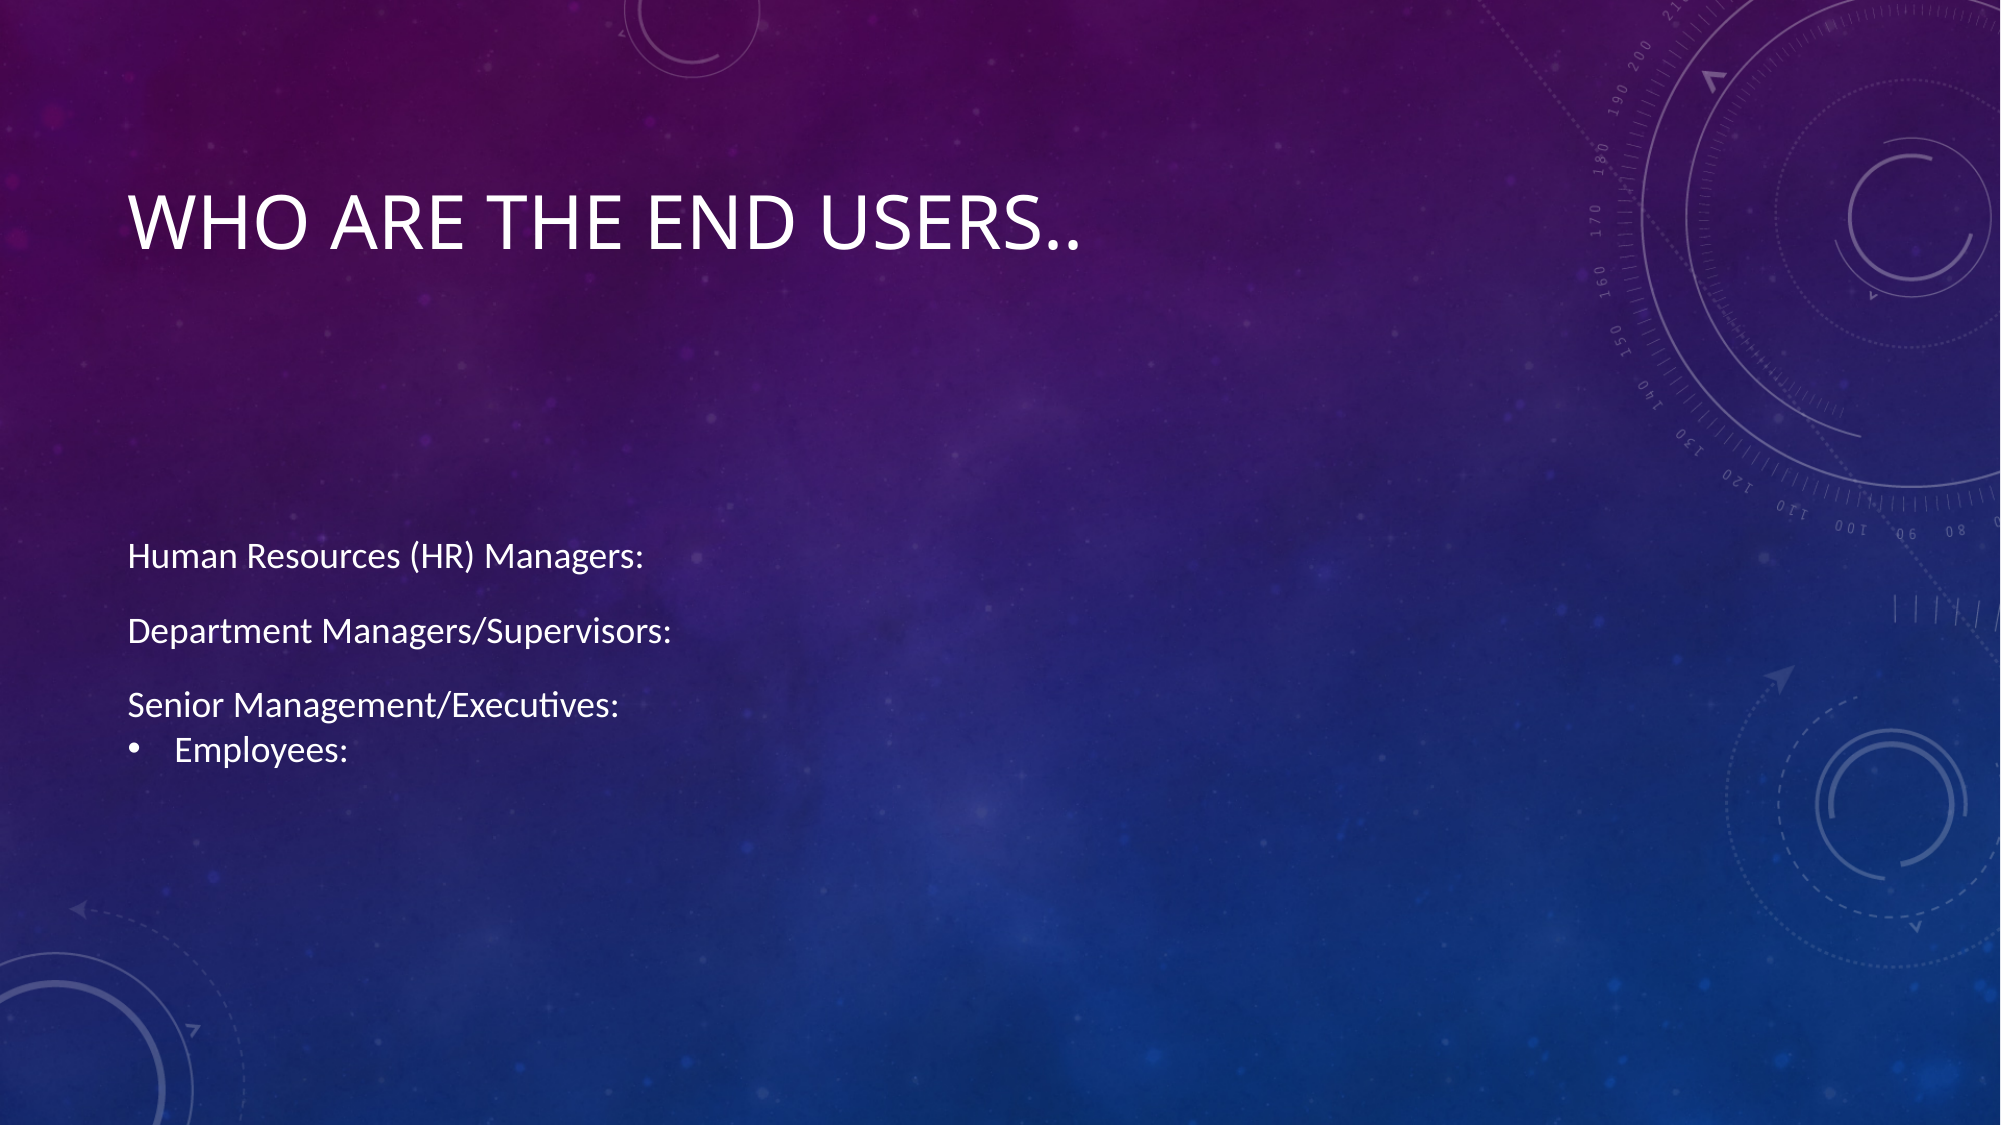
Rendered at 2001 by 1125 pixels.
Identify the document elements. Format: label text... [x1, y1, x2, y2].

picture [0, 0, 2001, 1125]
list Human Resources (HR) Managers: Department Managers/Supervisors: Senior Management/Executives: Employees: [112, 351, 1775, 950]
title Who are the end users.. [112, 99, 1775, 339]
